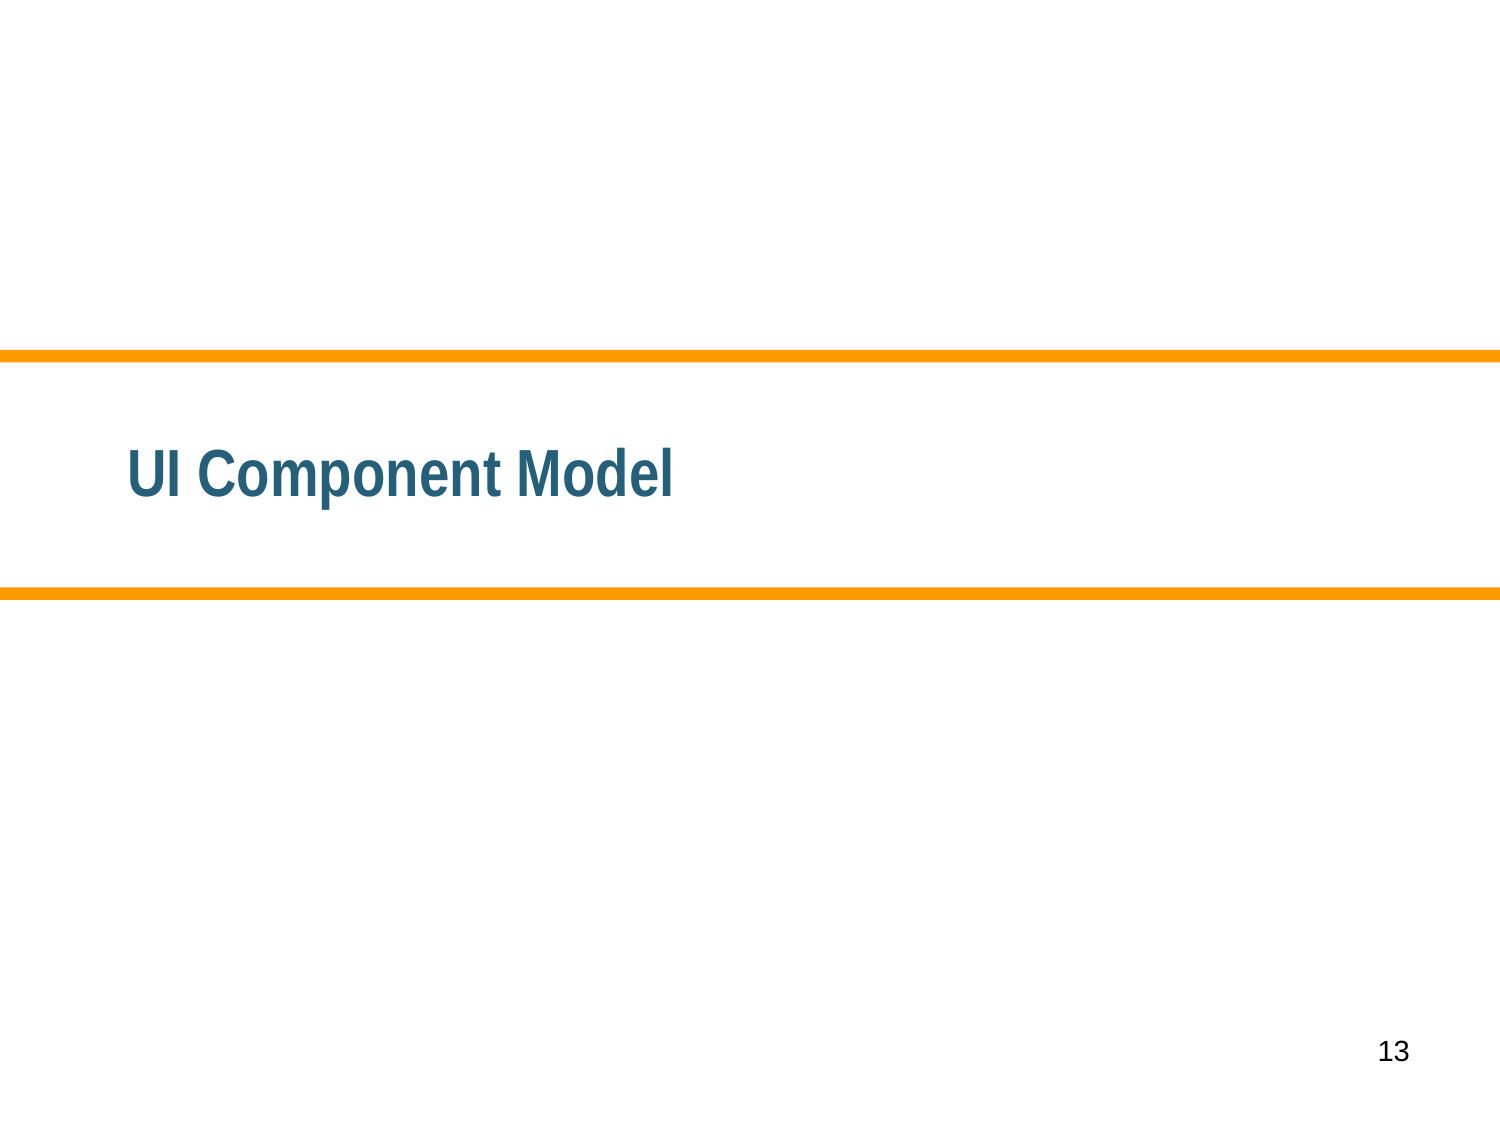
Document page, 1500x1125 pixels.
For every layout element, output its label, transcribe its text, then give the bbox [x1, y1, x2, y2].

slide_number 13 [1074, 1024, 1426, 1103]
title UI Component Model [112, 349, 1388, 591]
